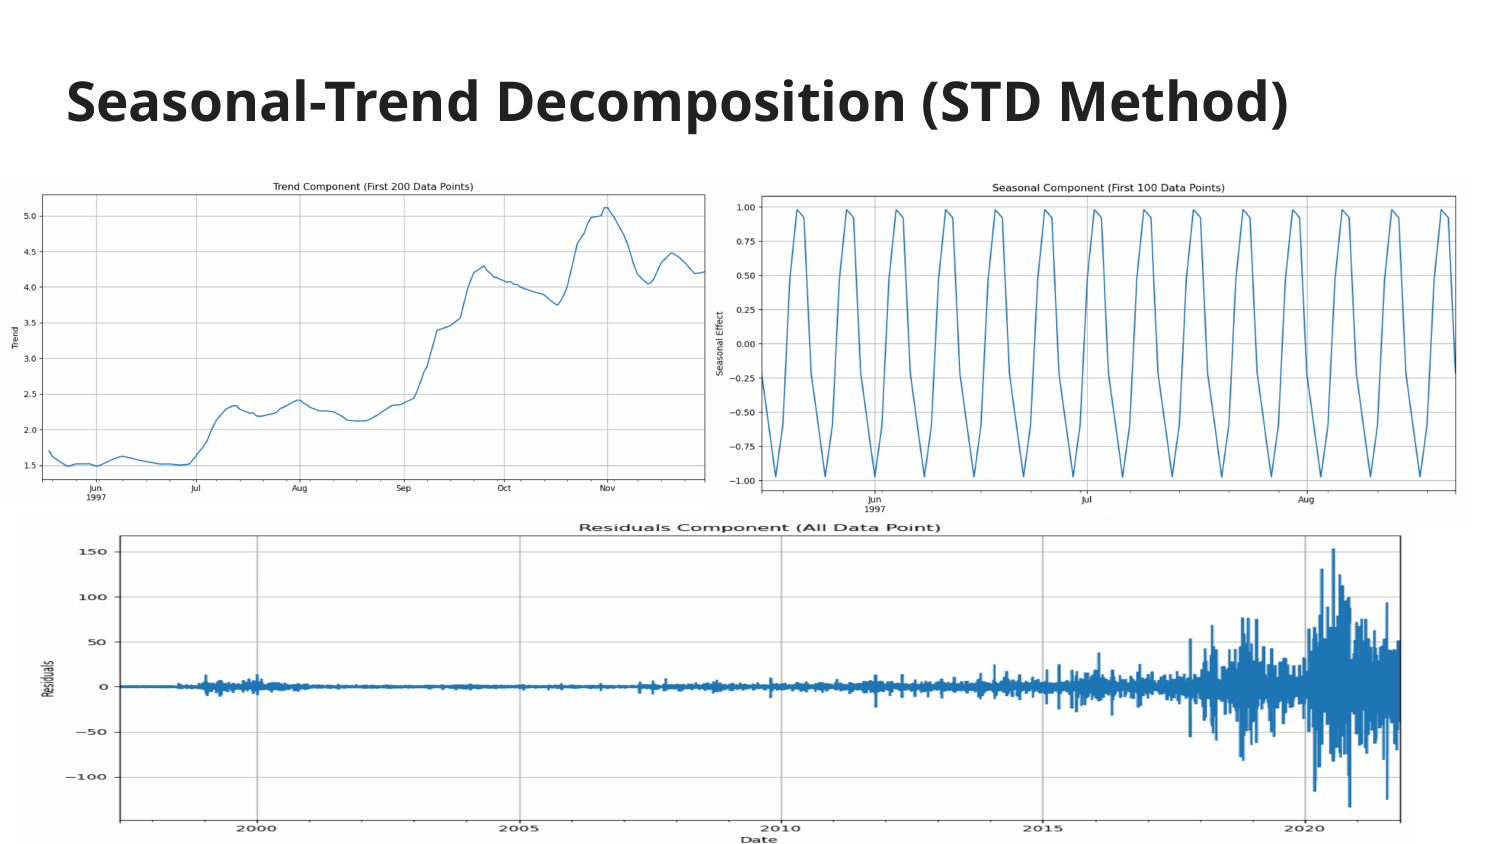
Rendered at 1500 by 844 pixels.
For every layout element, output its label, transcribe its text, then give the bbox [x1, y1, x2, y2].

picture [0, 179, 1471, 844]
title Seasonal-Trend Decomposition (STD Method) [51, 48, 1449, 155]
